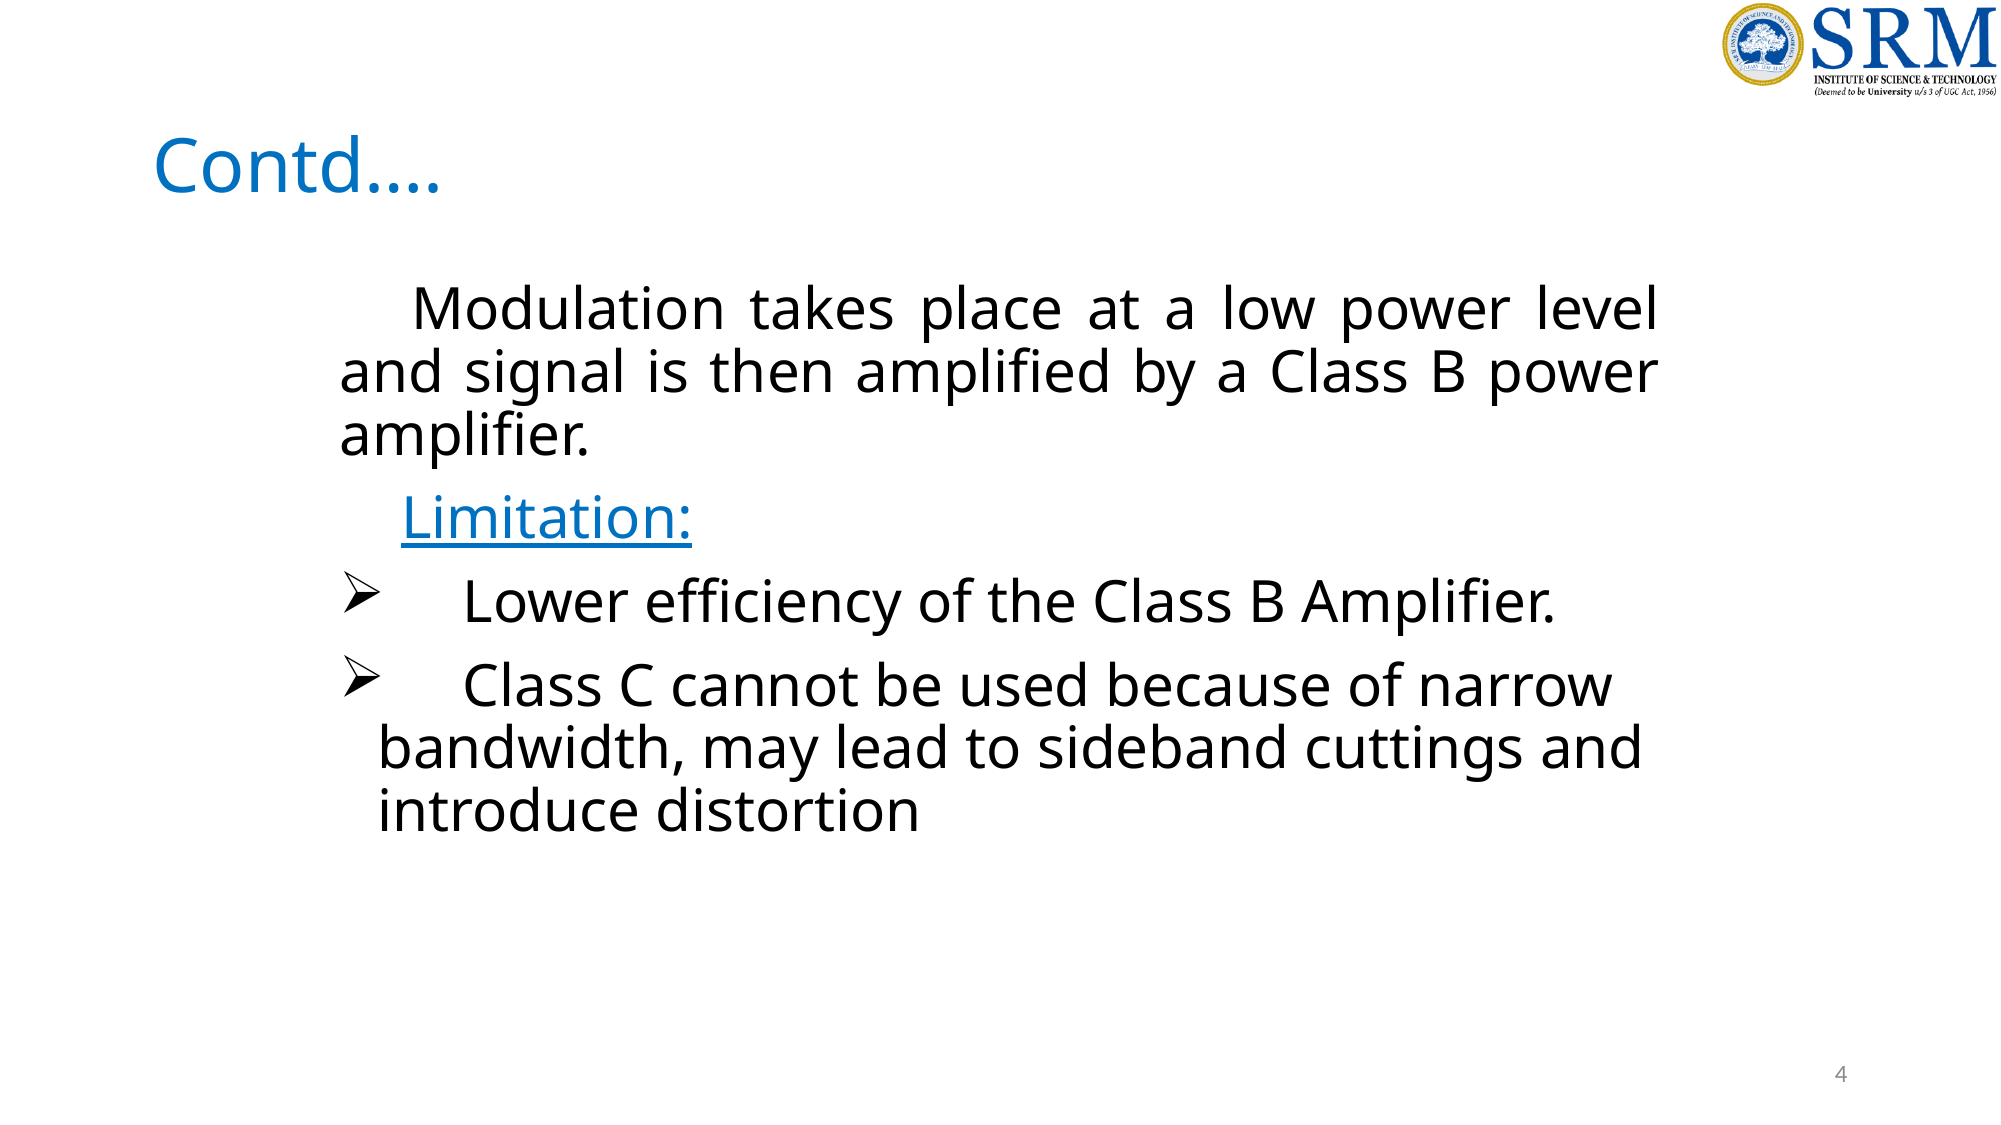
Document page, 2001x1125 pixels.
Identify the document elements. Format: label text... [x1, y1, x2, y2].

list Modulation takes place at a low power level and signal is then amplified by a Class B power amplifier. Limitation: Lower efficiency of the Class B Amplifier. Class C cannot be used because of narrow bandwidth, may lead to sideband cuttings and introduce distortion [324, 271, 1675, 1015]
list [1721, 0, 2000, 98]
title Contd…. [137, 59, 1863, 278]
slide_number 4 [1412, 1042, 1863, 1103]
